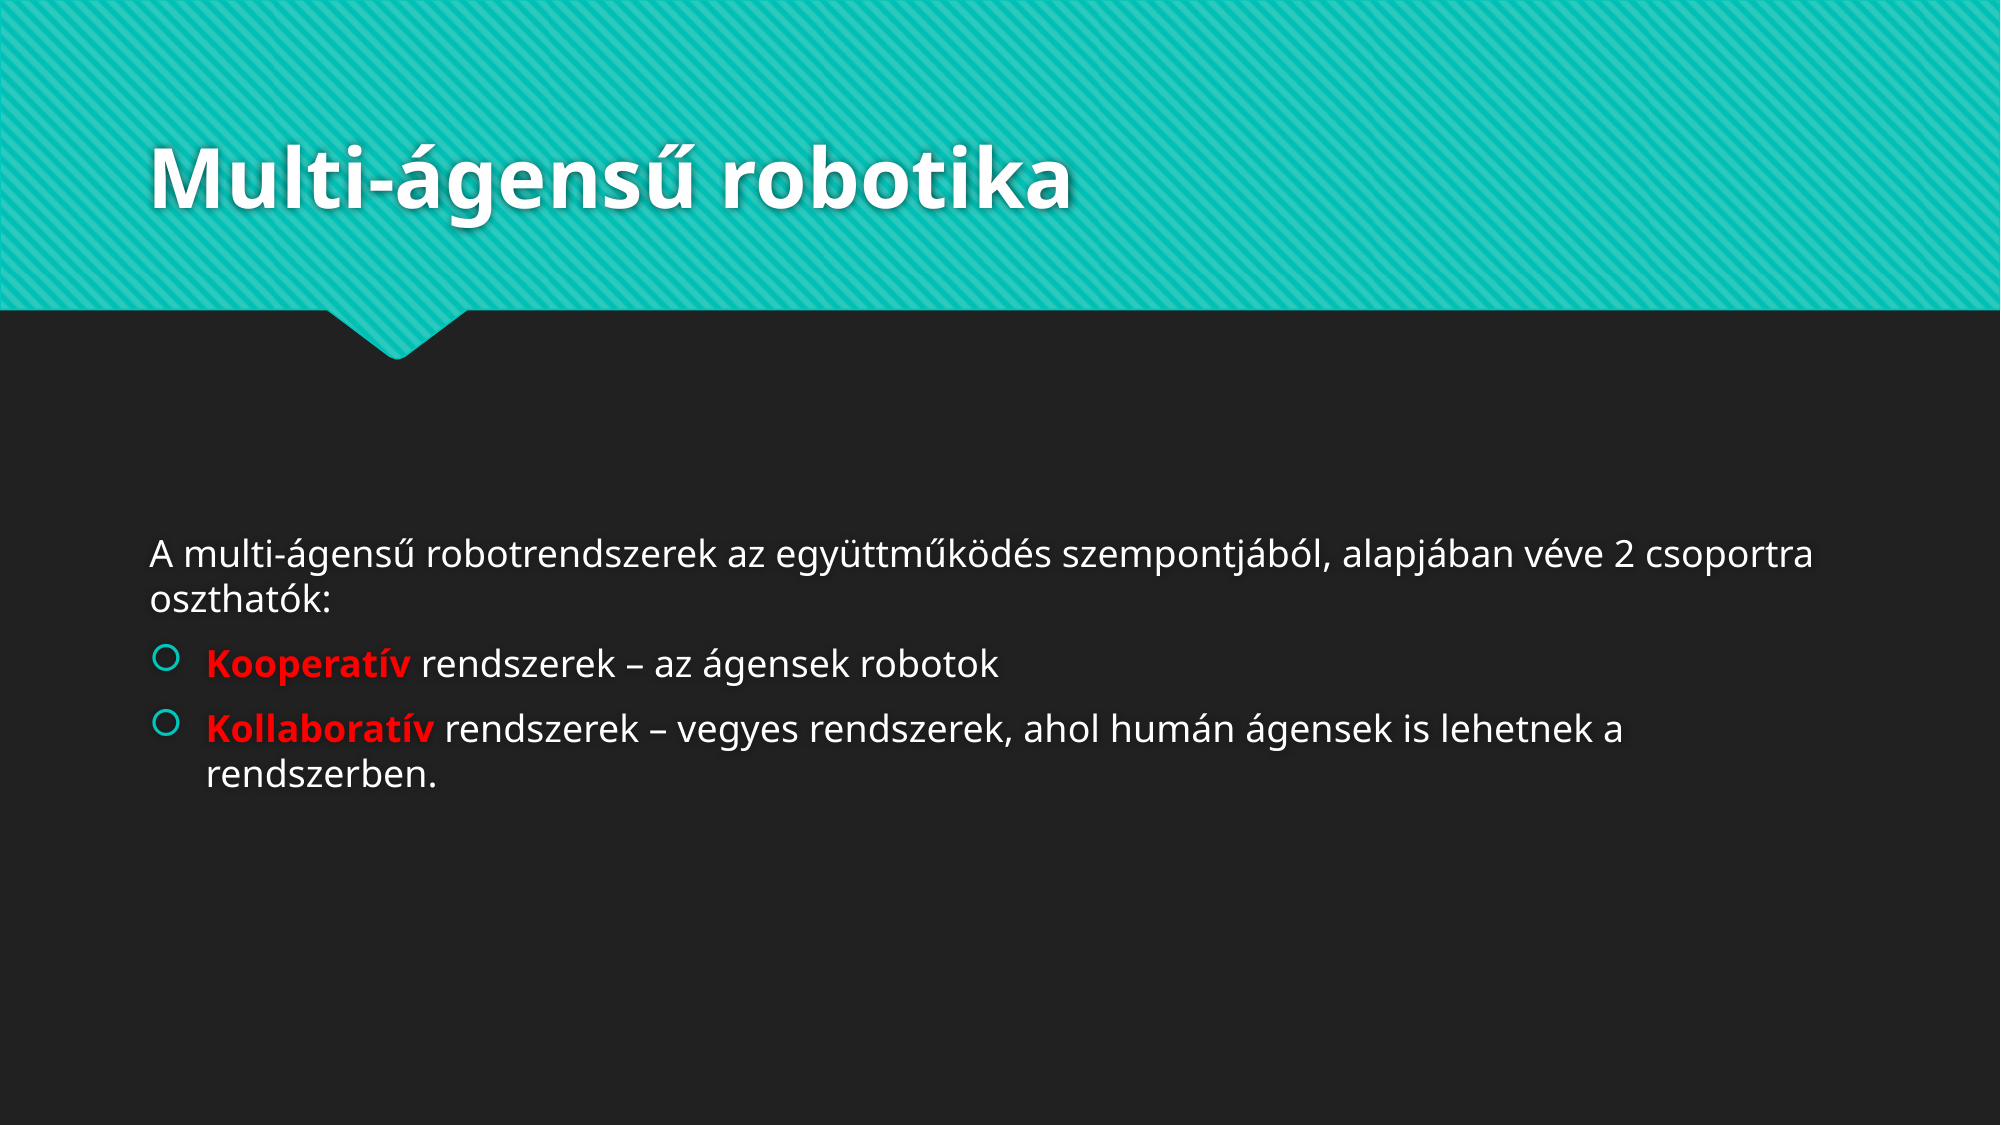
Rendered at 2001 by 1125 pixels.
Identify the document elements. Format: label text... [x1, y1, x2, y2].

title Multi-ágensű robotika [132, 73, 1868, 233]
list A multi-ágensű robotrendszerek az együttműködés szempontjából, alapjában véve 2 csoportra oszthatók: Kooperatív rendszerek – az ágensek robotok Kollaboratív rendszerek – vegyes rendszerek, ahol humán ágensek is lehetnek a rendszerben. [134, 364, 1866, 962]
